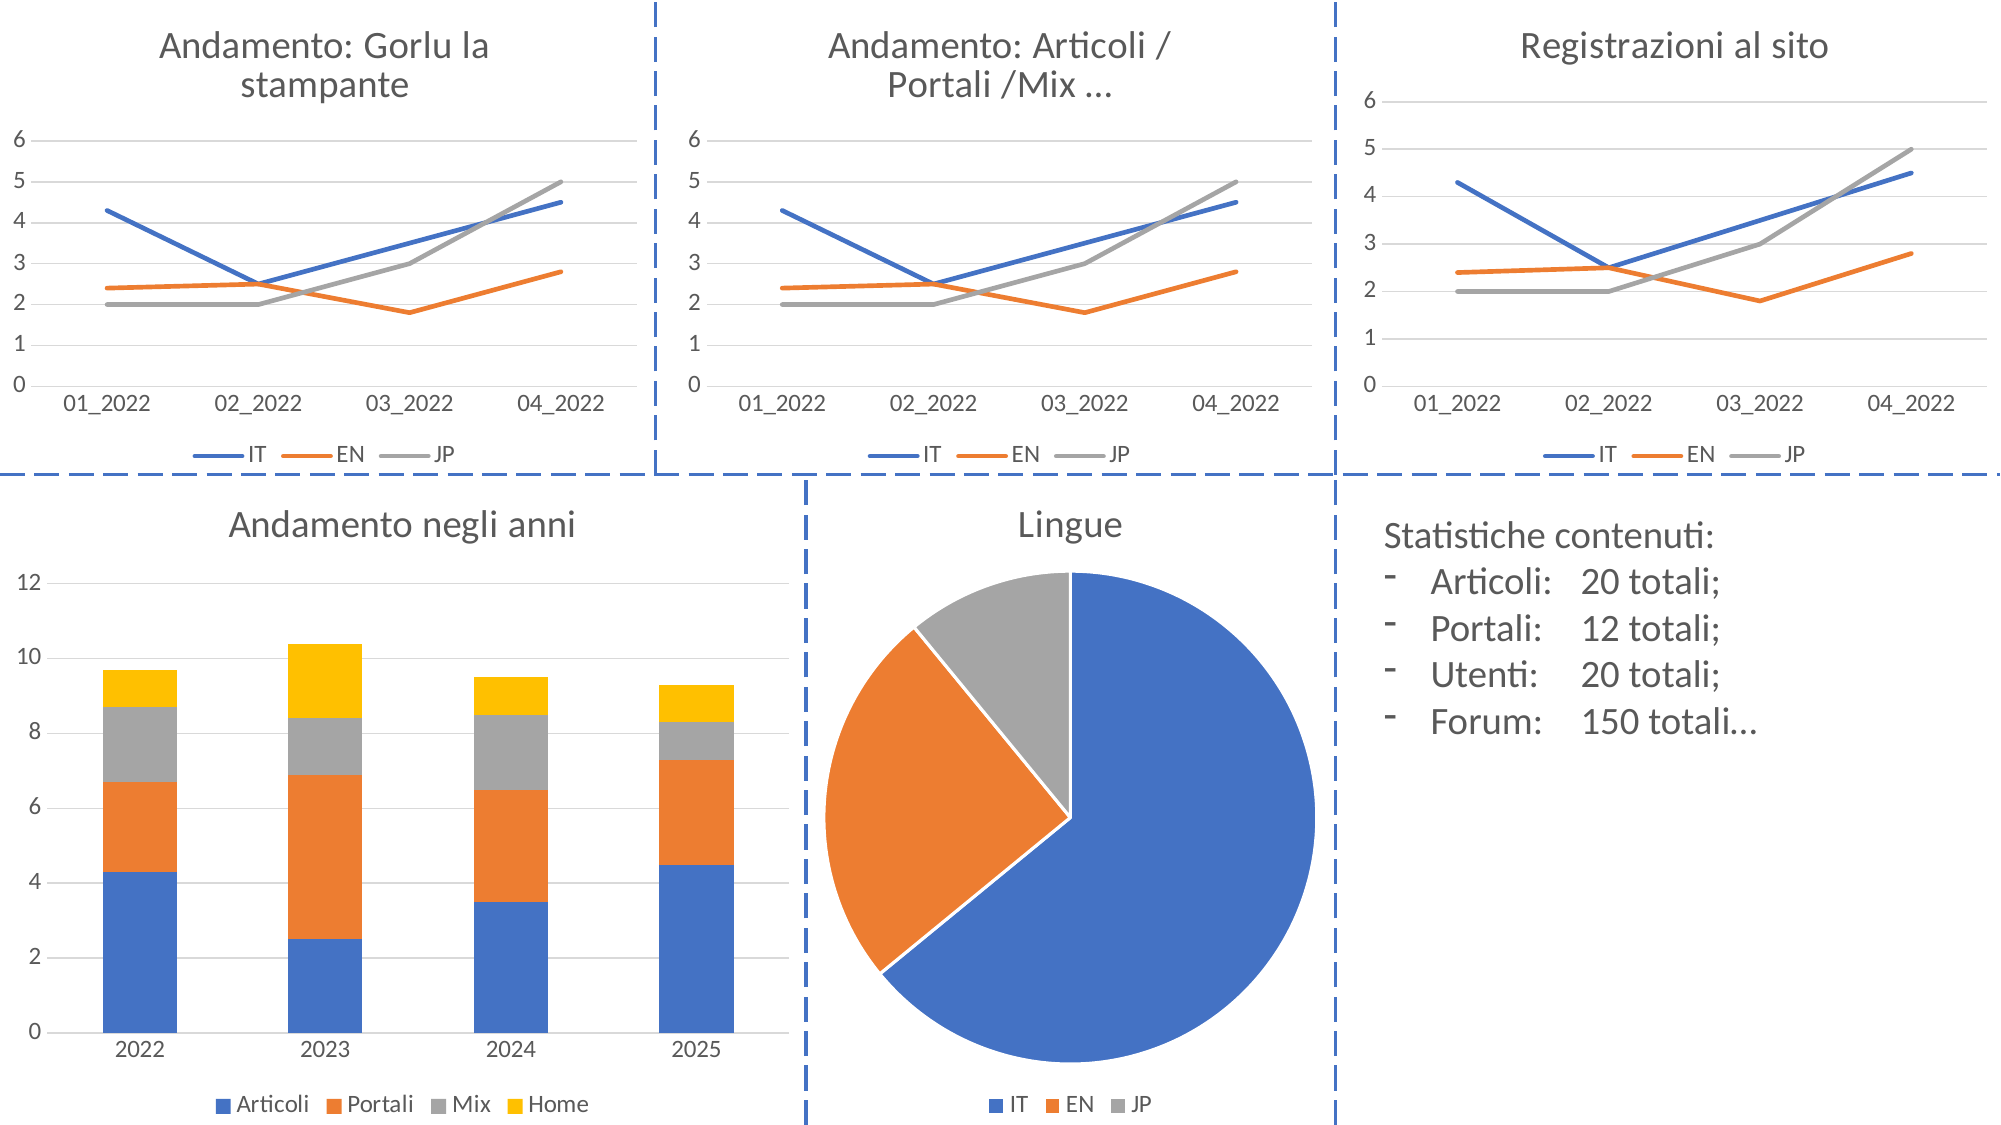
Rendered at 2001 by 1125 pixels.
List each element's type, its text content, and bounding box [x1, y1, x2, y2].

text_box Statistiche contenuti: Articoli: 20 totali; Portali: 12 totali; Utenti: 20 totali; Forum: 150 totali… [1368, 502, 1964, 750]
chart [0, 0, 1325, 1125]
chart [1350, 0, 2000, 475]
chart [807, 475, 1335, 1125]
